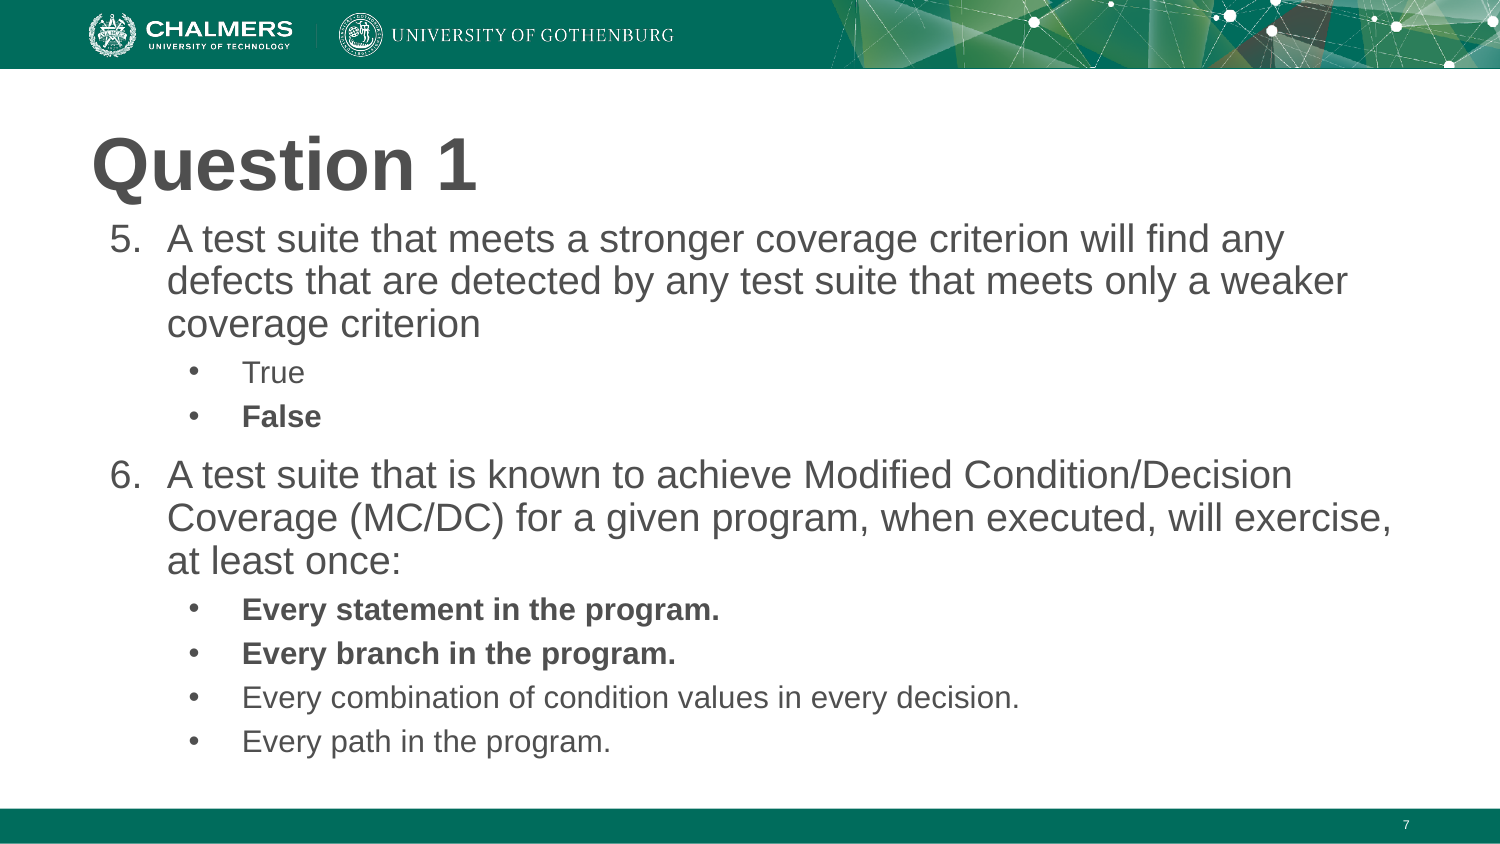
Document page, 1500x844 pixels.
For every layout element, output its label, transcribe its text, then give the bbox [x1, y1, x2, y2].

slide_number ‹#› [1074, 809, 1425, 844]
picture [759, 0, 1500, 68]
title Question 1 [76, 100, 1425, 210]
list A test suite that meets a stronger coverage criterion will find any defects that are detected by any test suite that meets only a weaker coverage criterion True False A test suite that is known to achieve Modified Condition/Decision Coverage (MC/DC) for a given program, when executed, will exercise, at least once: Every statement in the program. Every branch in the program. Every combination of condition values in every decision. Every path in the program. [76, 210, 1425, 782]
picture [64, 0, 696, 85]
